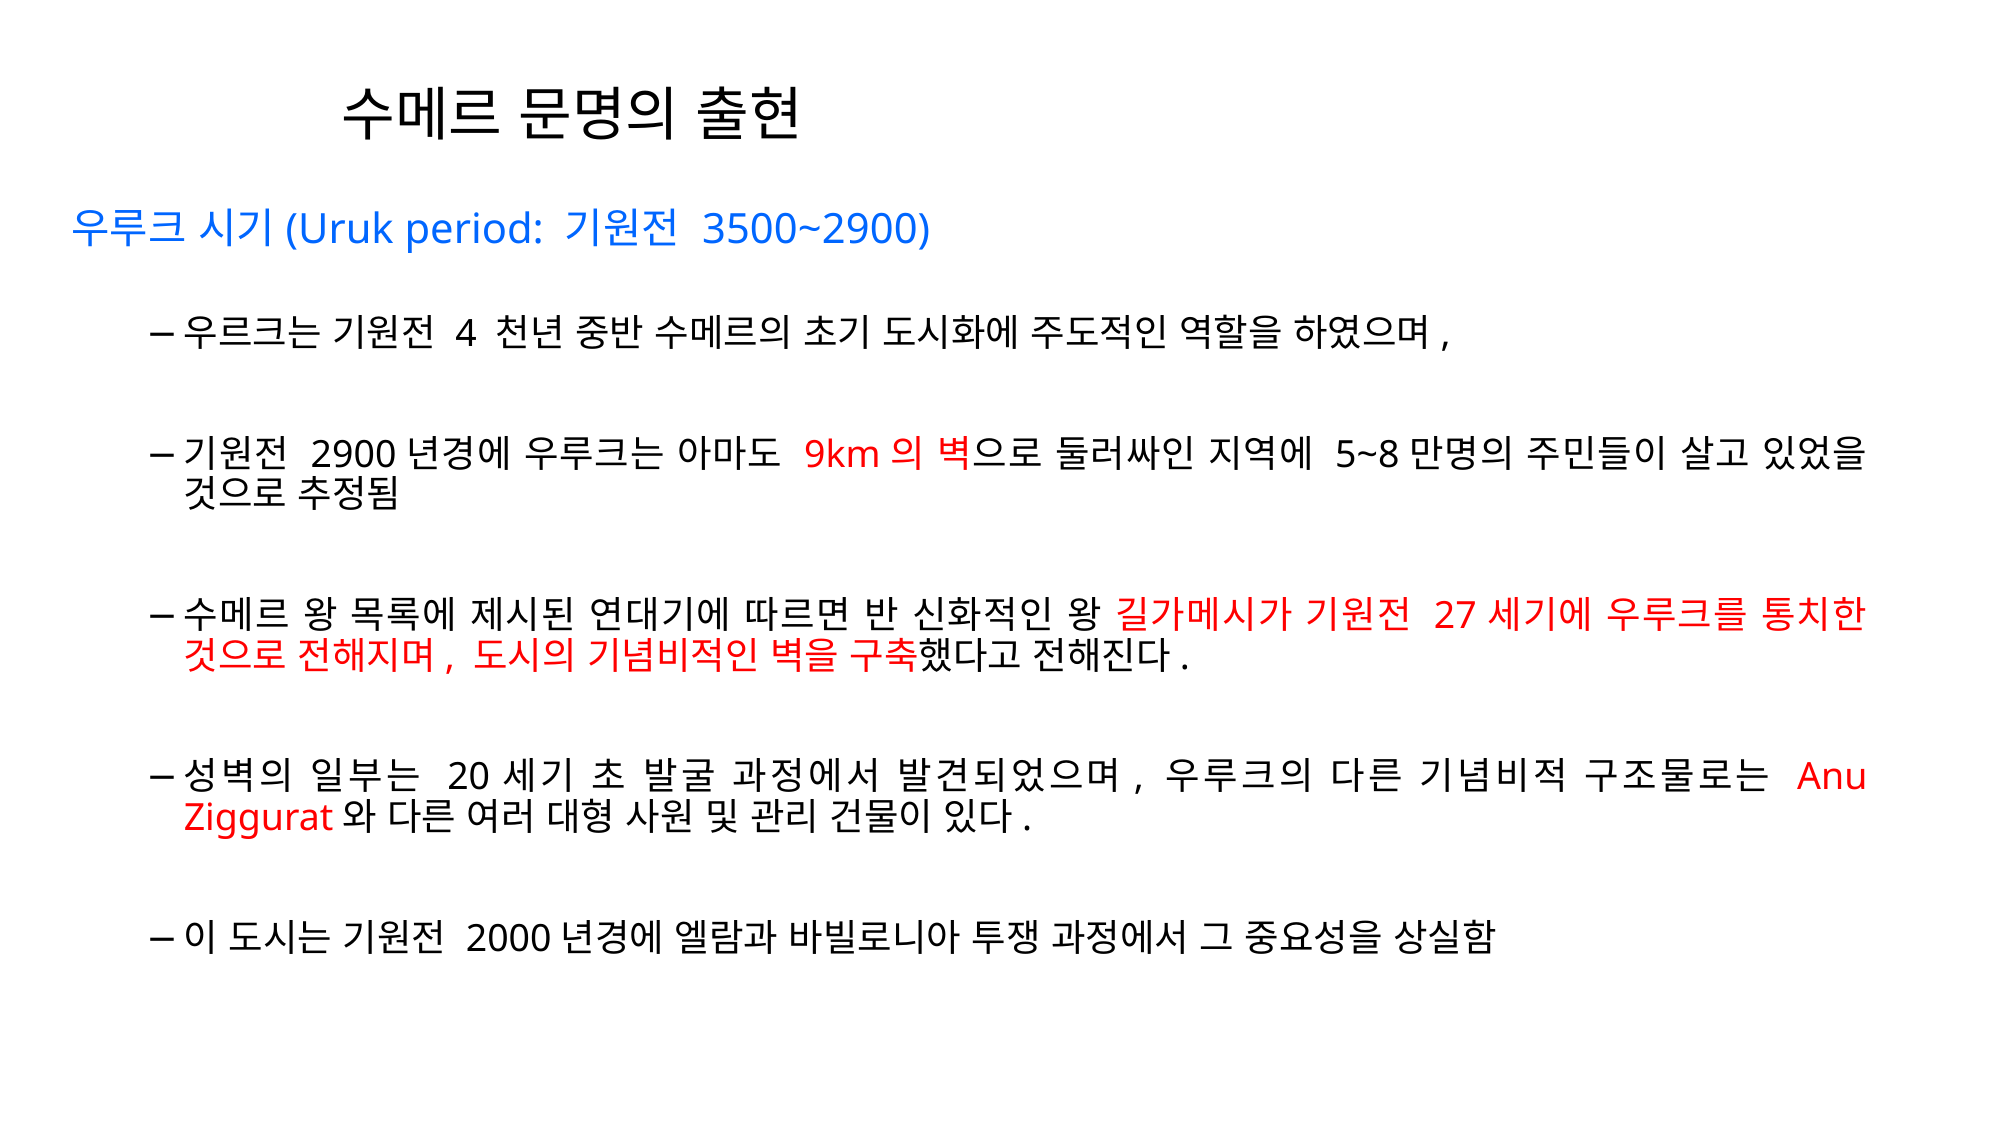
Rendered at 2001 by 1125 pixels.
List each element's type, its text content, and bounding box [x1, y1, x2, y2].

title 수메르 문명의 출현 [326, 52, 1677, 182]
list 우루크 시기(Uruk period: 기원전 3500~2900) 우르크는 기원전 4 천년 중반 수메르의 초기 도시화에 주도적인 역할을 하였으며, 기원전 2900년경에 우루크는 아마도 9km의 벽으로 둘러싸인 지역에 5~8만명의 주민들이 살고 있었을 것으로 추정됨 수메르 왕 목록에 제시된 연대기에 따르면 반 신화적인 왕 길가메시가 기원전 27세기에 우루크를 통치한 것으로 전해지며, 도시의 기념비적인 벽을 구축했다고 전해진다. 성벽의 일부는 20세기 초 발굴 과정에서 발견되었으며, 우루크의 다른 기념비적 구조물로는 Anu Ziggurat와 다른 여러 대형 사원 및 관리 건물이 있다. 이 도시는 기원전 2000년경에 엘람과 바빌로니아 투쟁 과정에서 그 중요성을 상실함 [56, 200, 1883, 1083]
